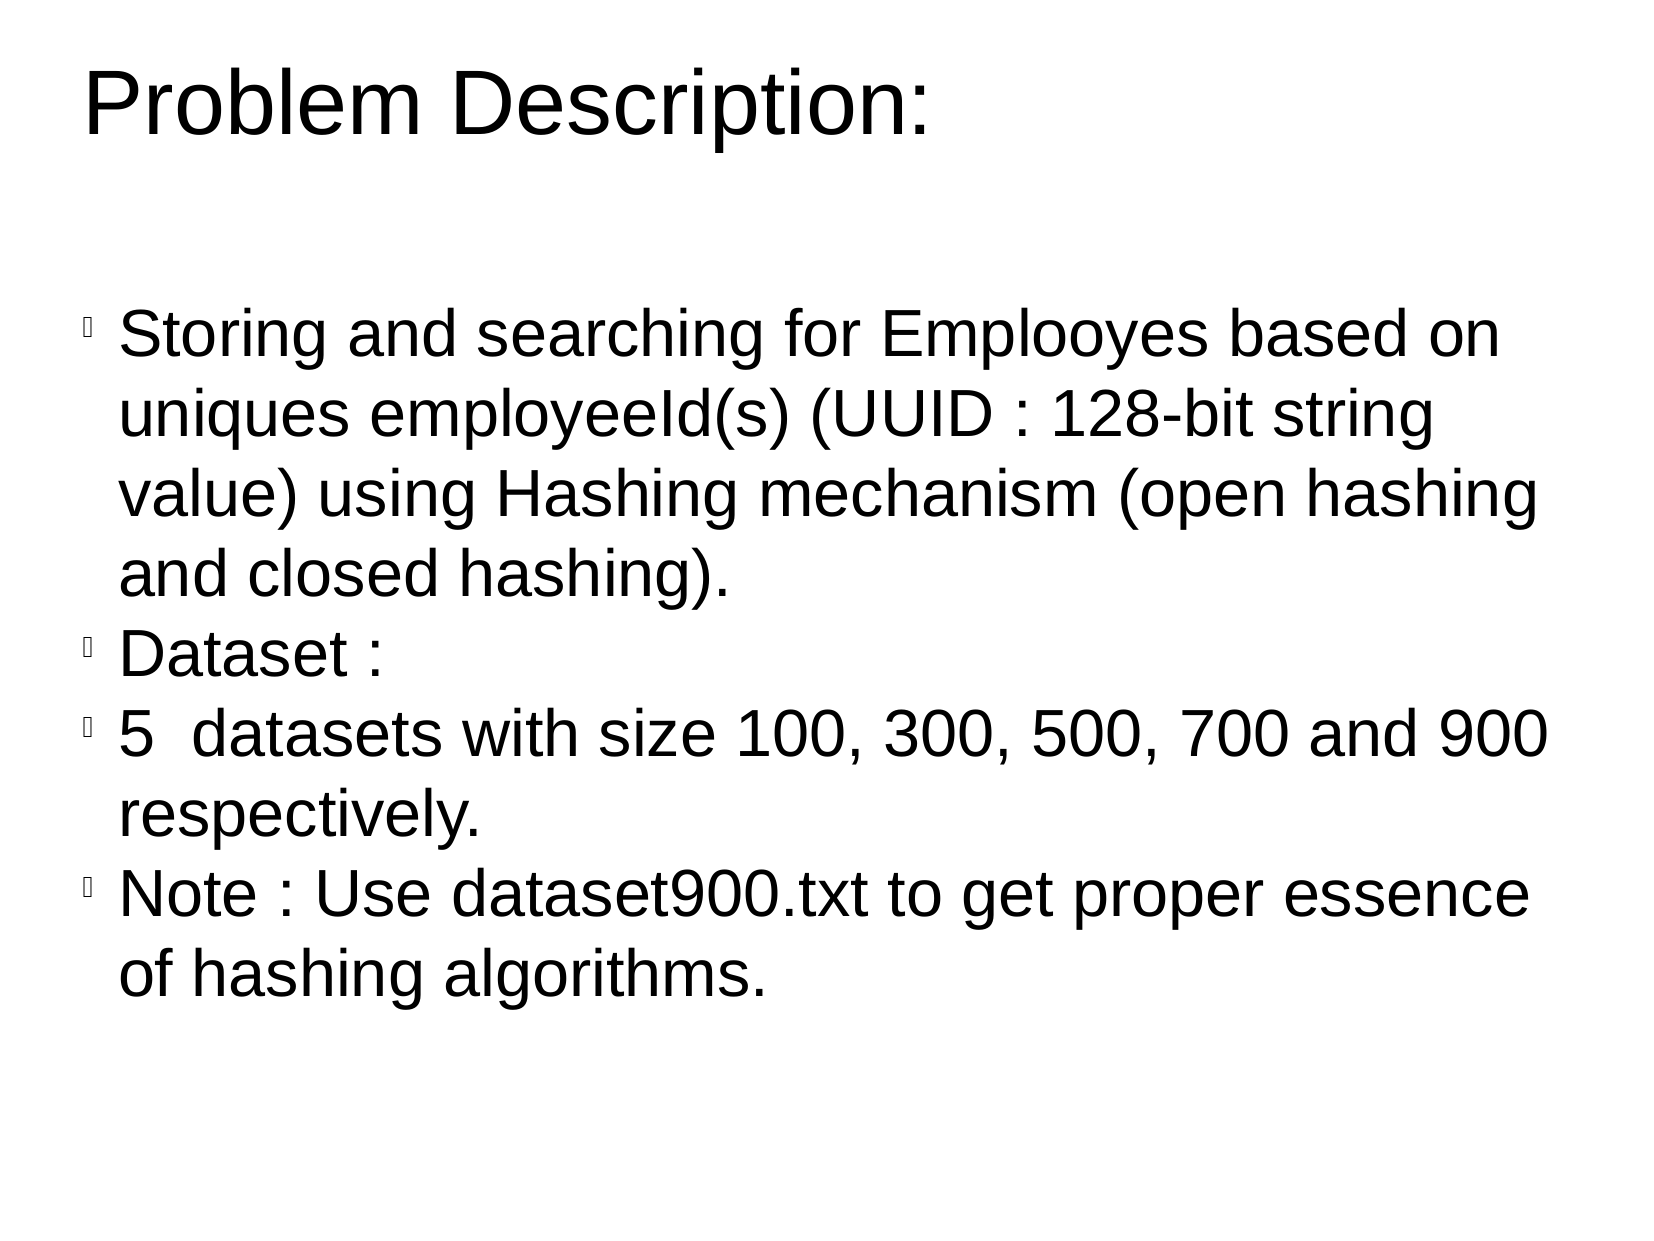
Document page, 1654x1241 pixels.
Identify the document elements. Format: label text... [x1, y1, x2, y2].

text_box Storing and searching for Emplooyes based on uniques employeeId(s) (UUID : 128-bit string value) using Hashing mechanism (open hashing and closed hashing). Dataset : 5 datasets with size 100, 300, 500, 700 and 900 respectively. Note : Use dataset900.txt to get proper essence of hashing algorithms. [82, 290, 1571, 1010]
text_box Problem Description: [82, 49, 1571, 257]
